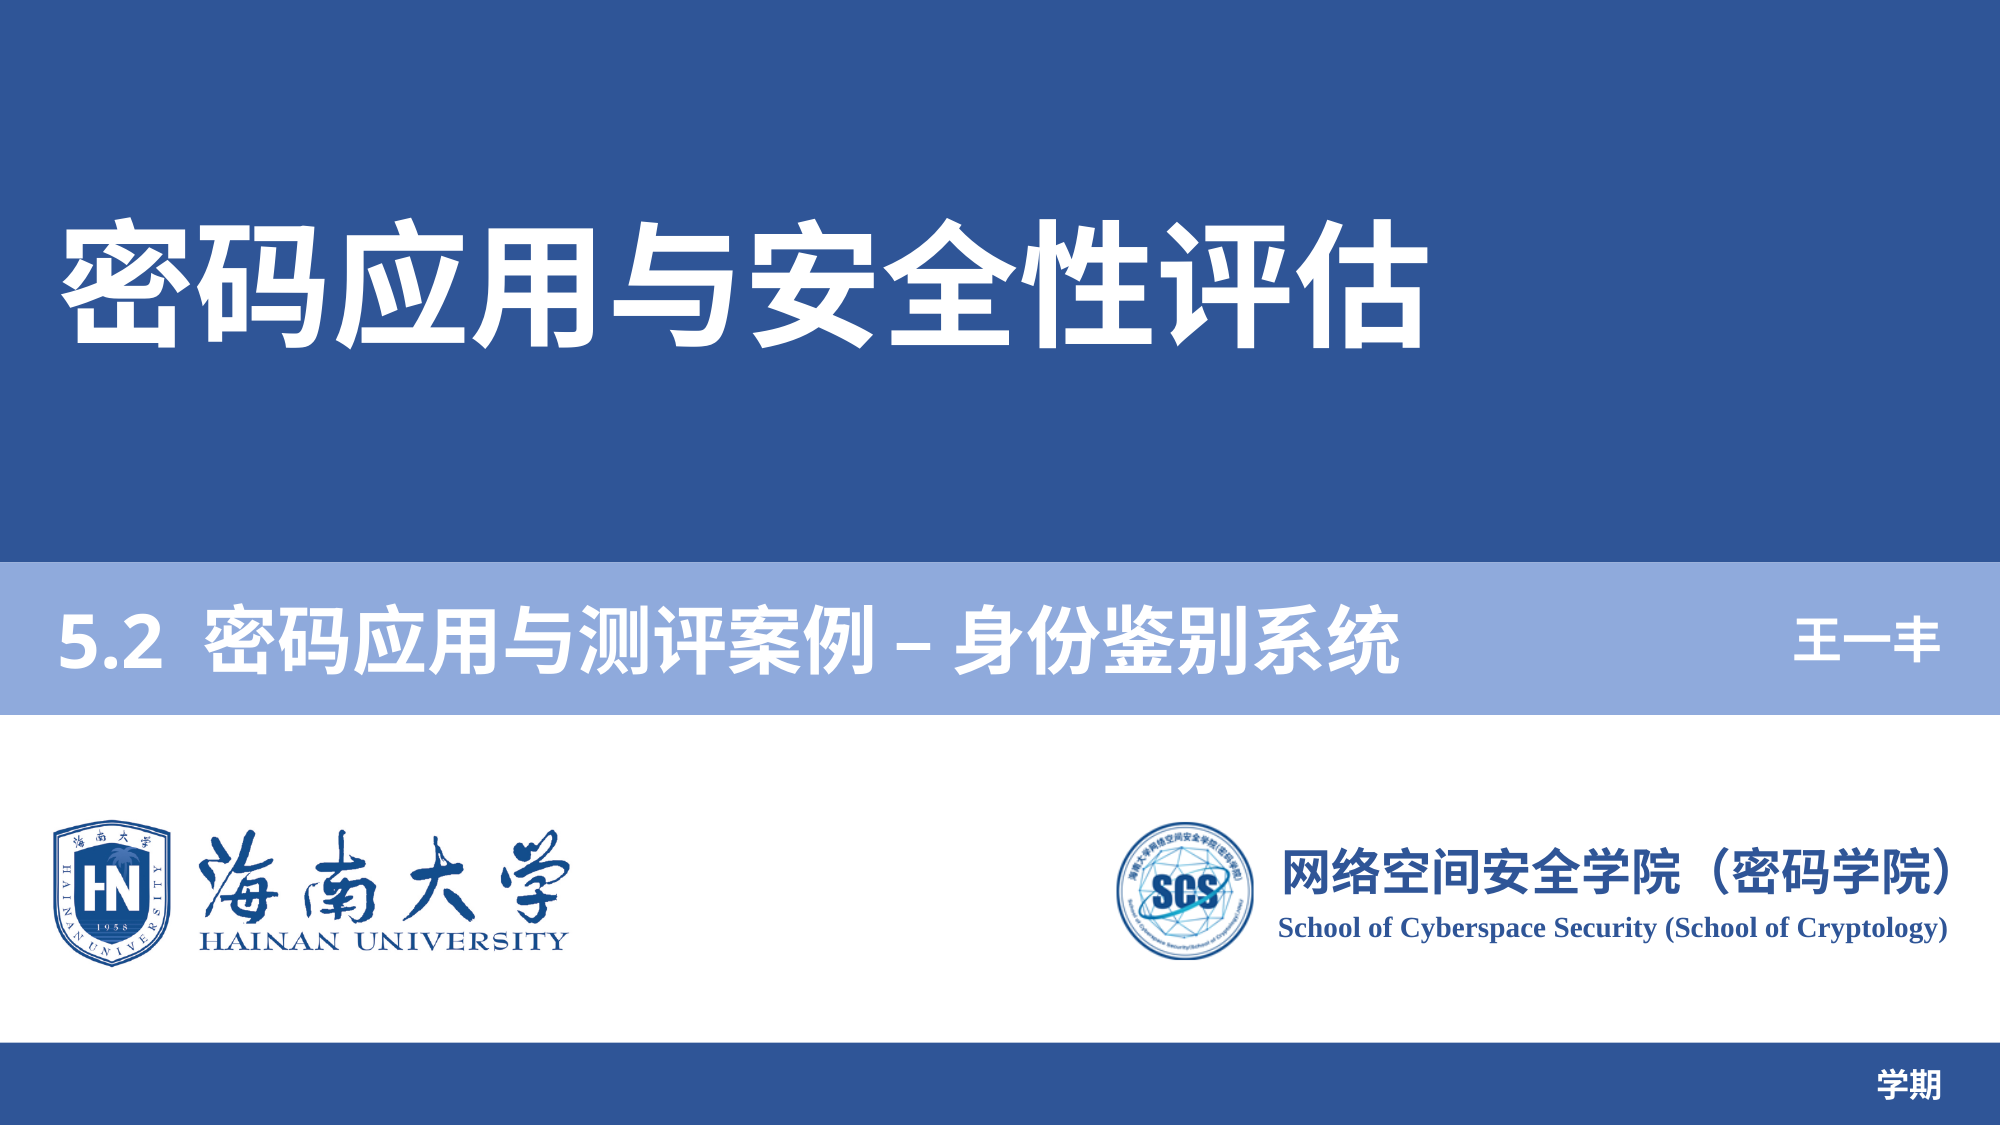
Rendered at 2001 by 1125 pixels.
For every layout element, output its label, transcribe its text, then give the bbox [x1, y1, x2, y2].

list 5.2 密码应用与测评案例 – 身份鉴别系统 [42, 583, 1486, 694]
picture [1110, 813, 1262, 968]
list 密码应用与安全性评估 [42, 181, 1909, 381]
list 王一丰 [1688, 583, 1958, 694]
picture [22, 797, 591, 983]
list 学期 [1648, 1042, 1958, 1125]
